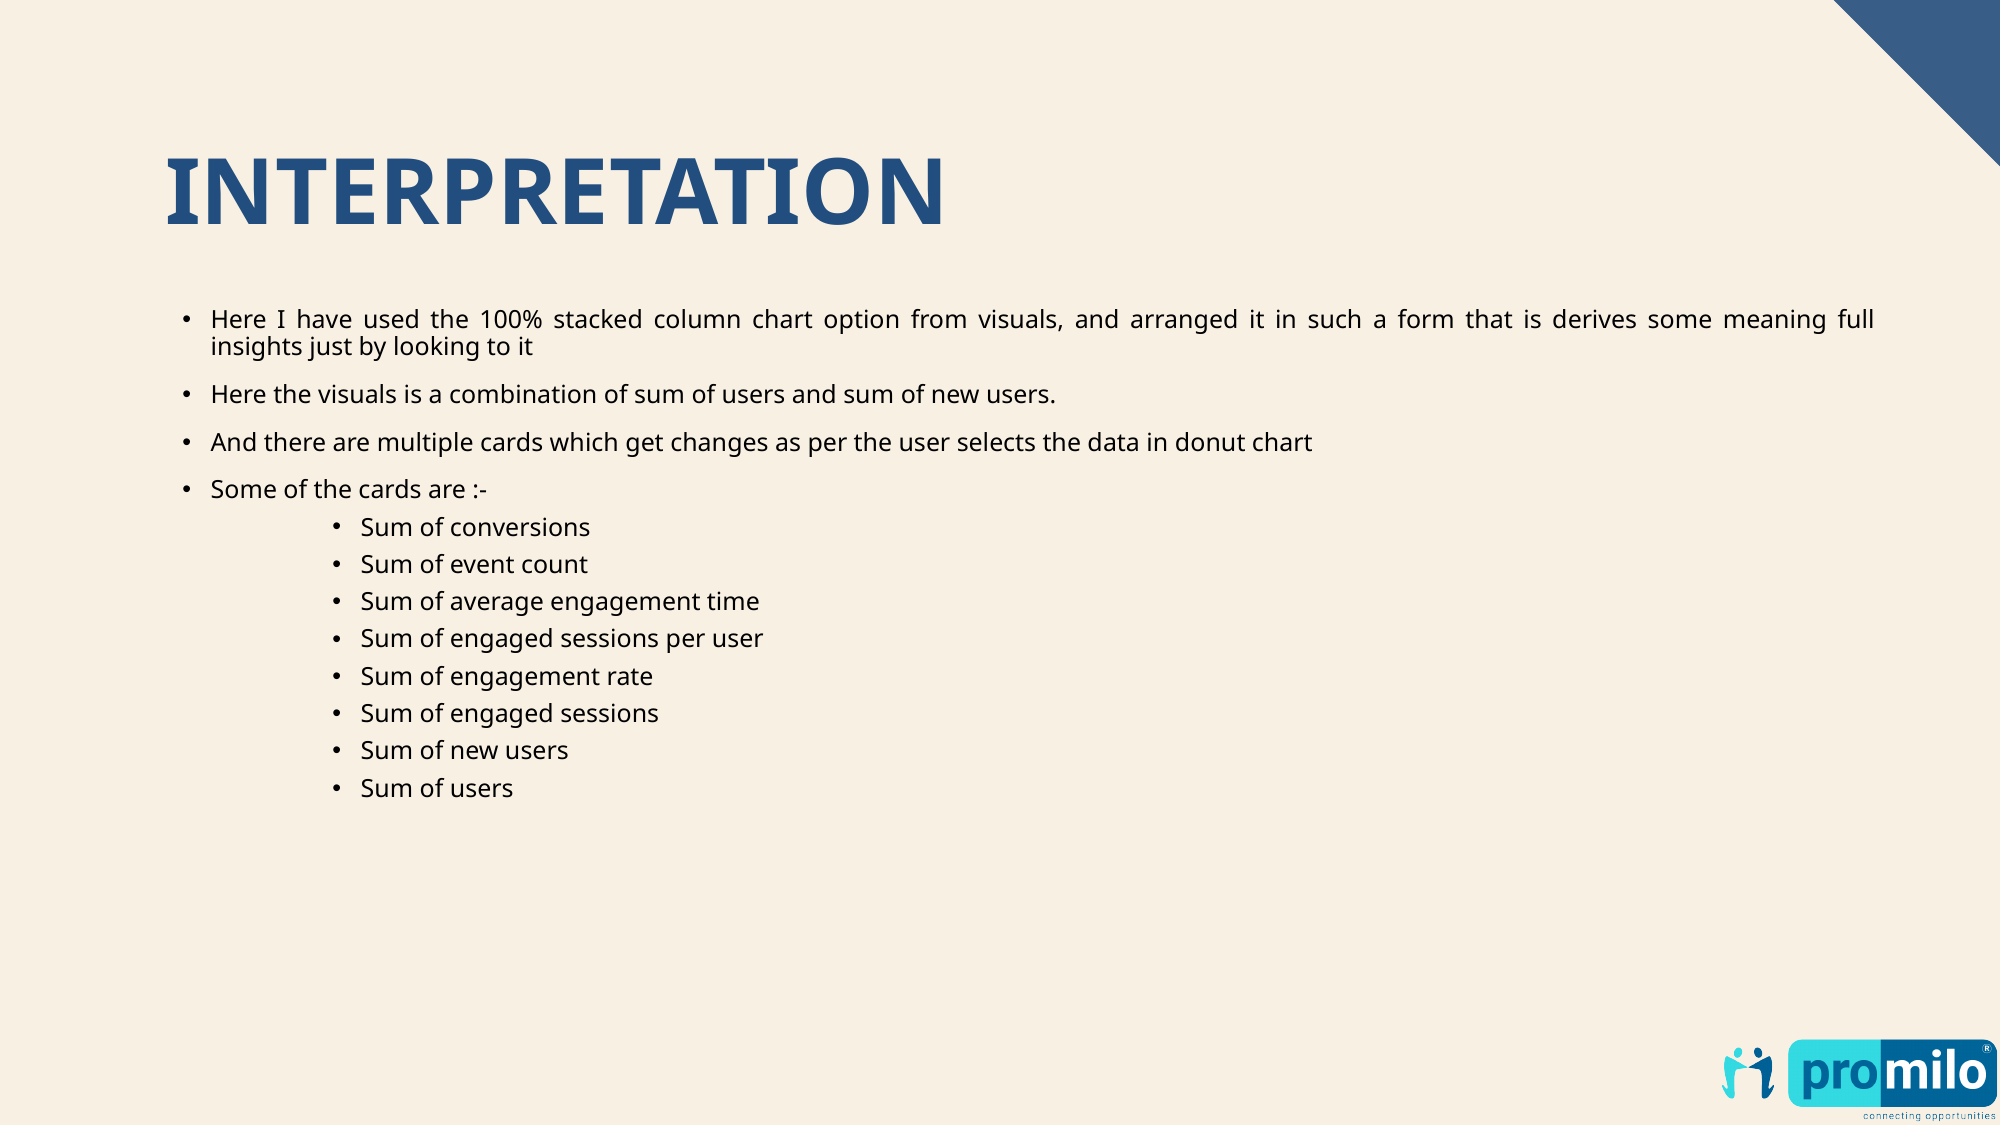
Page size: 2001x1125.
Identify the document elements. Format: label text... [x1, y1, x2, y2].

picture [1716, 1035, 2000, 1125]
list Here I have used the 100% stacked column chart option from visuals, and arranged it in such a form that is derives some meaning full insights just by looking to it Here the visuals is a combination of sum of users and sum of new users. And there are multiple cards which get changes as per the user selects the data in donut chart Some of the cards are :- Sum of conversions Sum of event count Sum of average engagement time Sum of engaged sessions per user Sum of engagement rate Sum of engaged sessions Sum of new users Sum of users [167, 299, 1893, 1014]
title interpretation [150, 22, 1900, 252]
